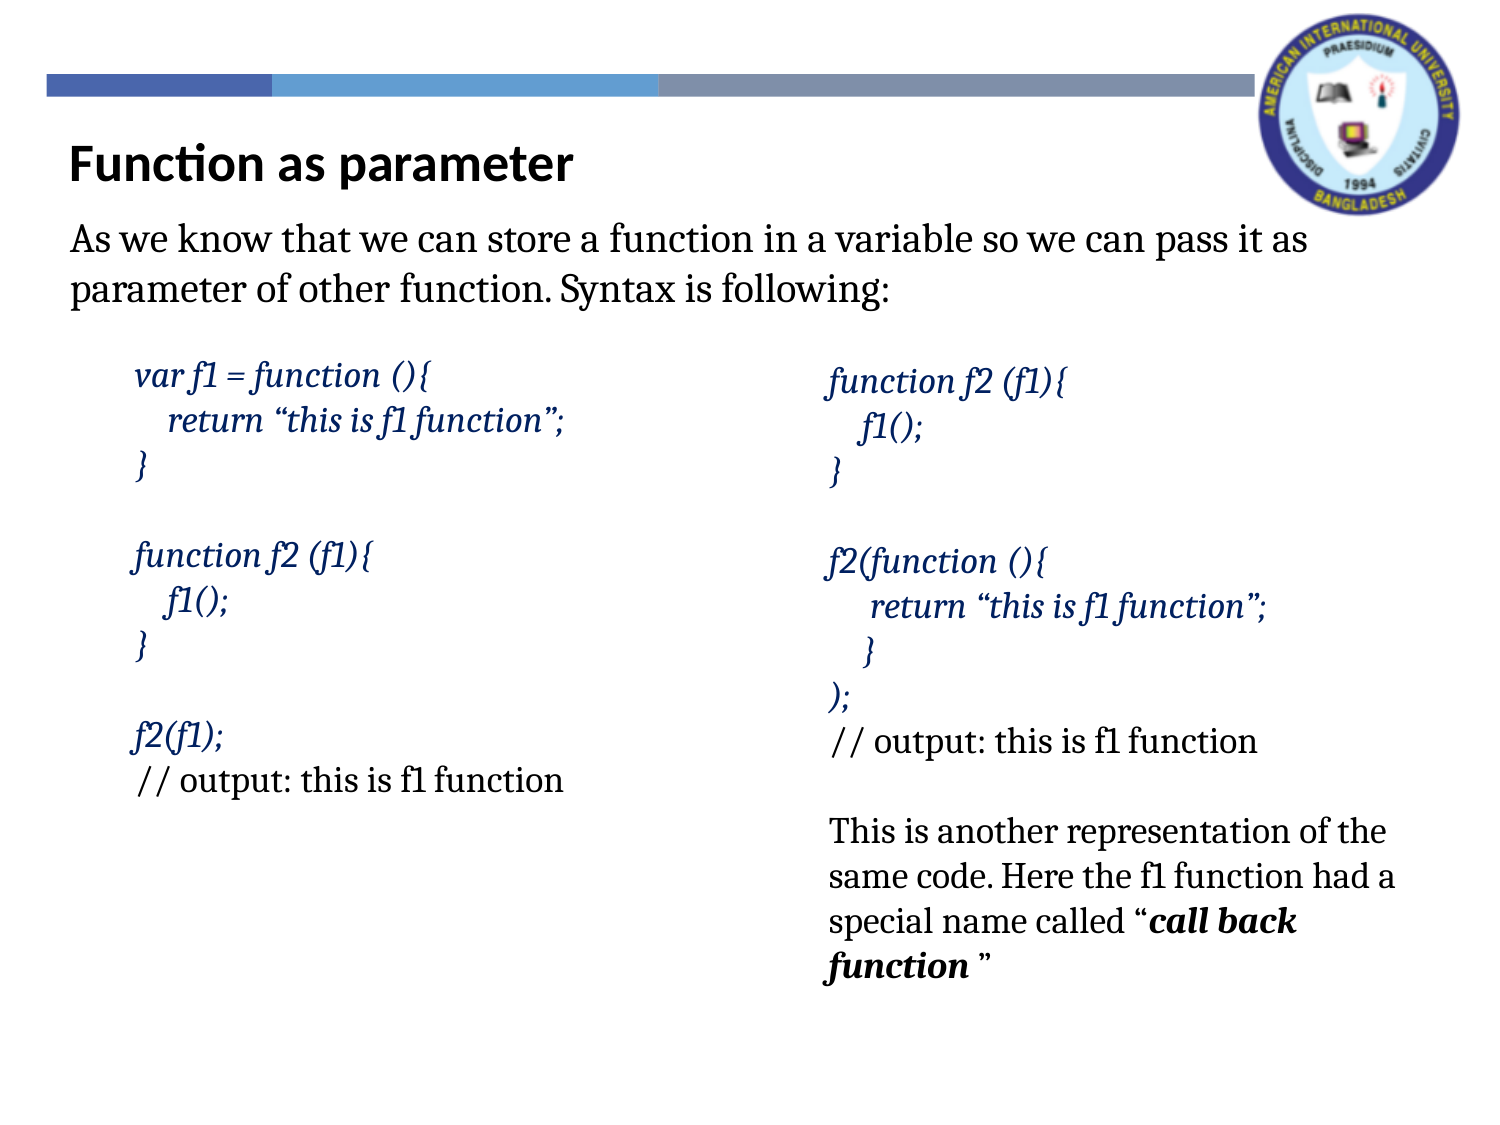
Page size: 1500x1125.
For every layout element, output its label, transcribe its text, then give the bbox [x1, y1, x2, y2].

picture [1254, 9, 1465, 221]
text_box function f2 (f1){ f1(); } f2(function (){ return “this is f1 function”; } ); // output: this is f1 function This is another representation of the same code. Here the f1 function had a special name called “call back function ” [814, 348, 1415, 994]
text_box Function as parameter [55, 119, 1129, 201]
text_box As we know that we can store a function in a variable so we can pass it as parameter of other function. Syntax is following: [55, 203, 1413, 369]
text_box var f1 = function (){ return “this is f1 function”; } function f2 (f1){ f1(); } f2(f1); // output: this is f1 function [119, 342, 617, 807]
